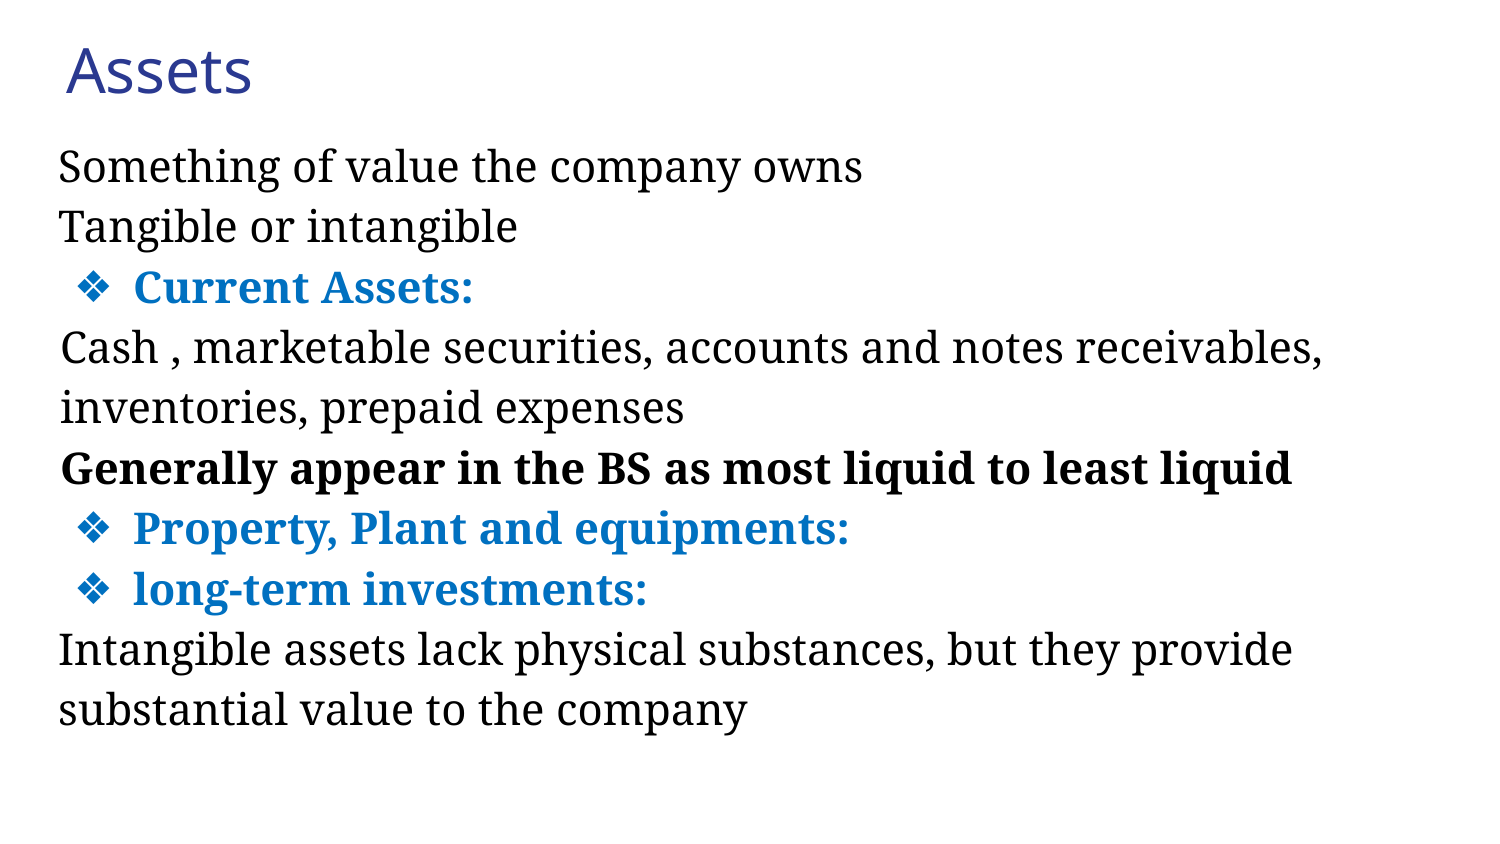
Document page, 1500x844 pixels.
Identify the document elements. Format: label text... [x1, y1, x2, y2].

text_box Something of value the company owns Tangible or intangible Current Assets: Cash , marketable securities, accounts and notes receivables, inventories, prepaid expenses Generally appear in the BS as most liquid to least liquid Property, Plant and equipments: long-term investments: Intangible assets lack physical substances, but they provide substantial value to the company [43, 115, 1468, 805]
title Assets [51, 16, 1449, 115]
